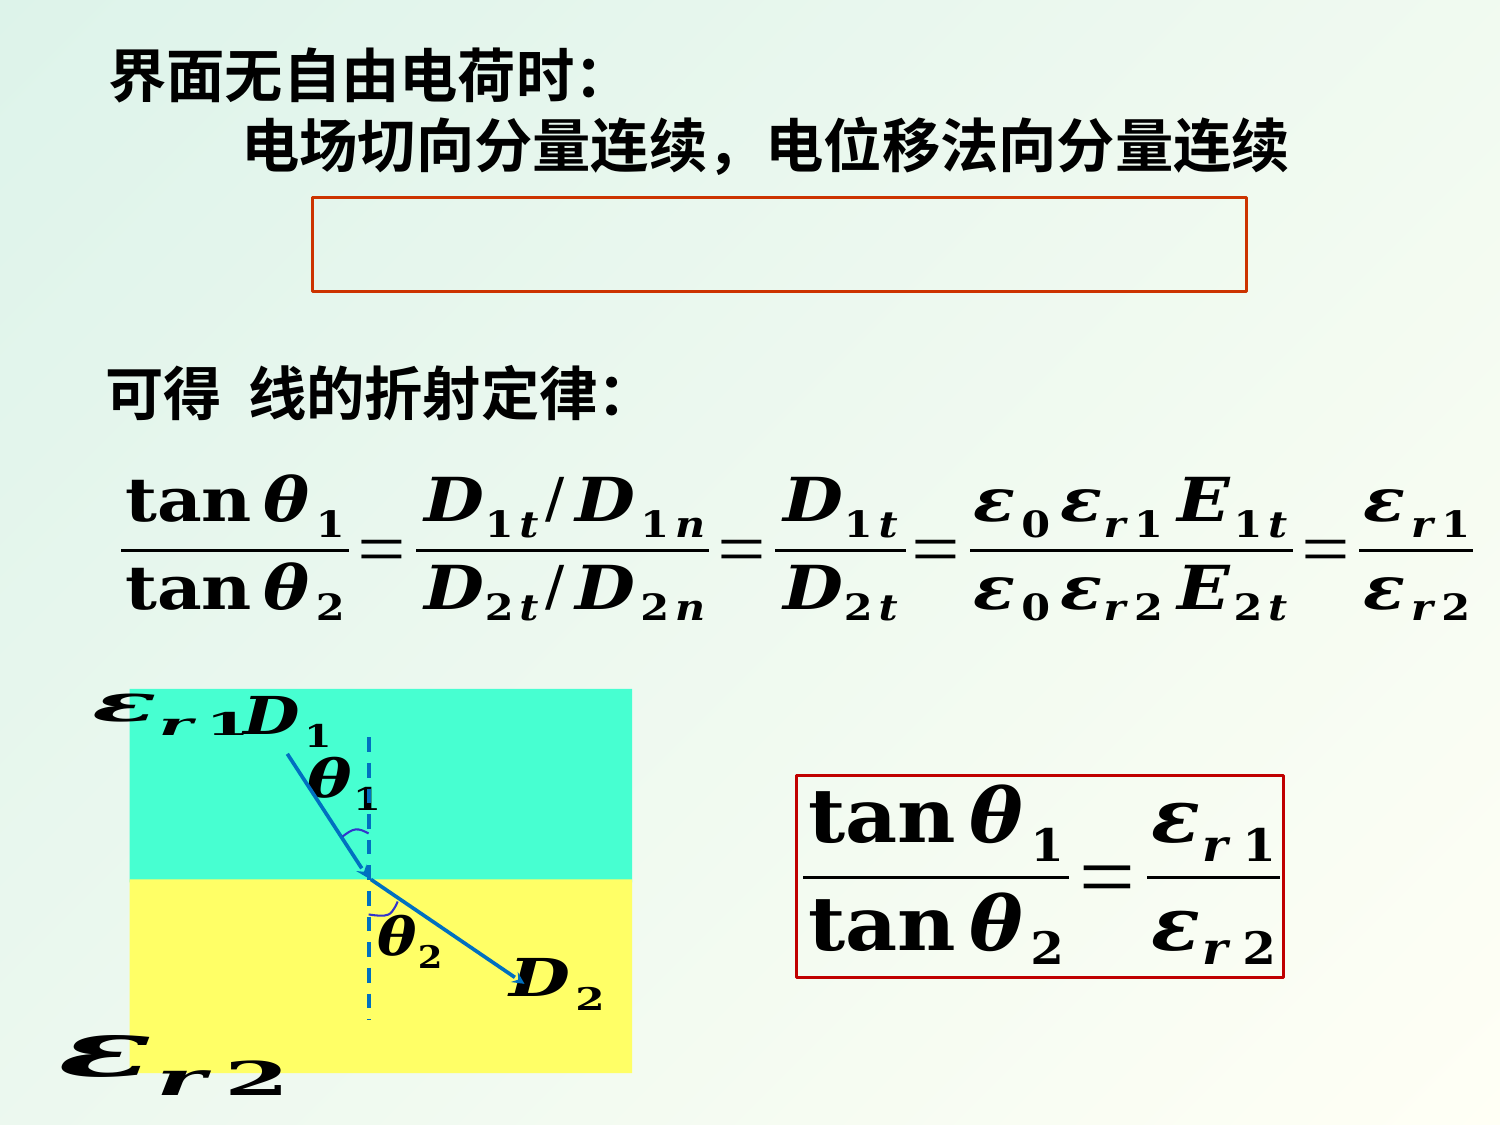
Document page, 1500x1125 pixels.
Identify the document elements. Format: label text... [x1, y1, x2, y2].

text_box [48, 675, 633, 1107]
text_box 界面无自由电荷时： 电场切向分量连续，电位移法向分量连续 [93, 31, 1500, 187]
